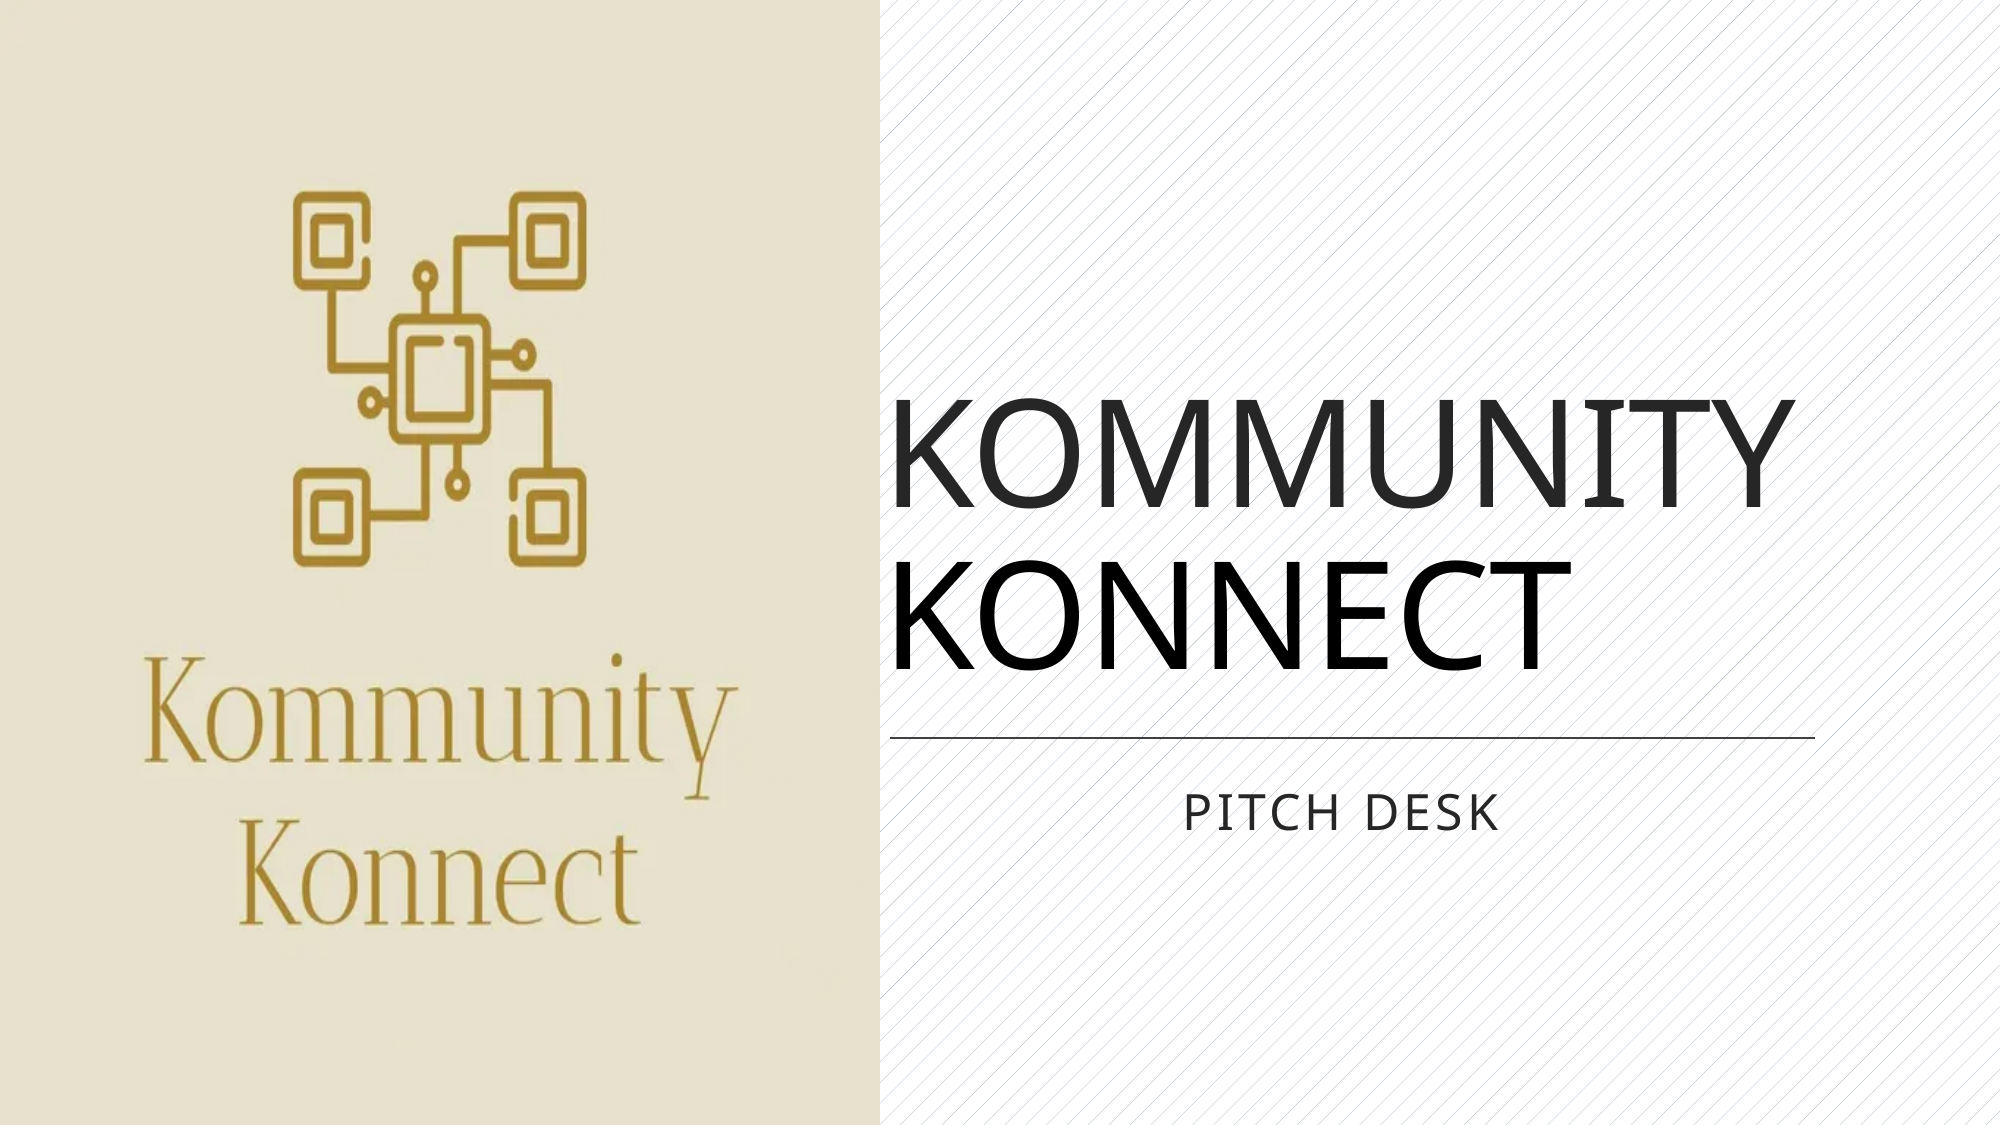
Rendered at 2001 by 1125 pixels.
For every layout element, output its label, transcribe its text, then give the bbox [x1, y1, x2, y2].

title KOMMUNITY KONNECT [888, 104, 1894, 710]
subtitle PITCH DESK [888, 766, 1897, 935]
text_box [887, 0, 2000, 1125]
picture [0, 0, 881, 1125]
